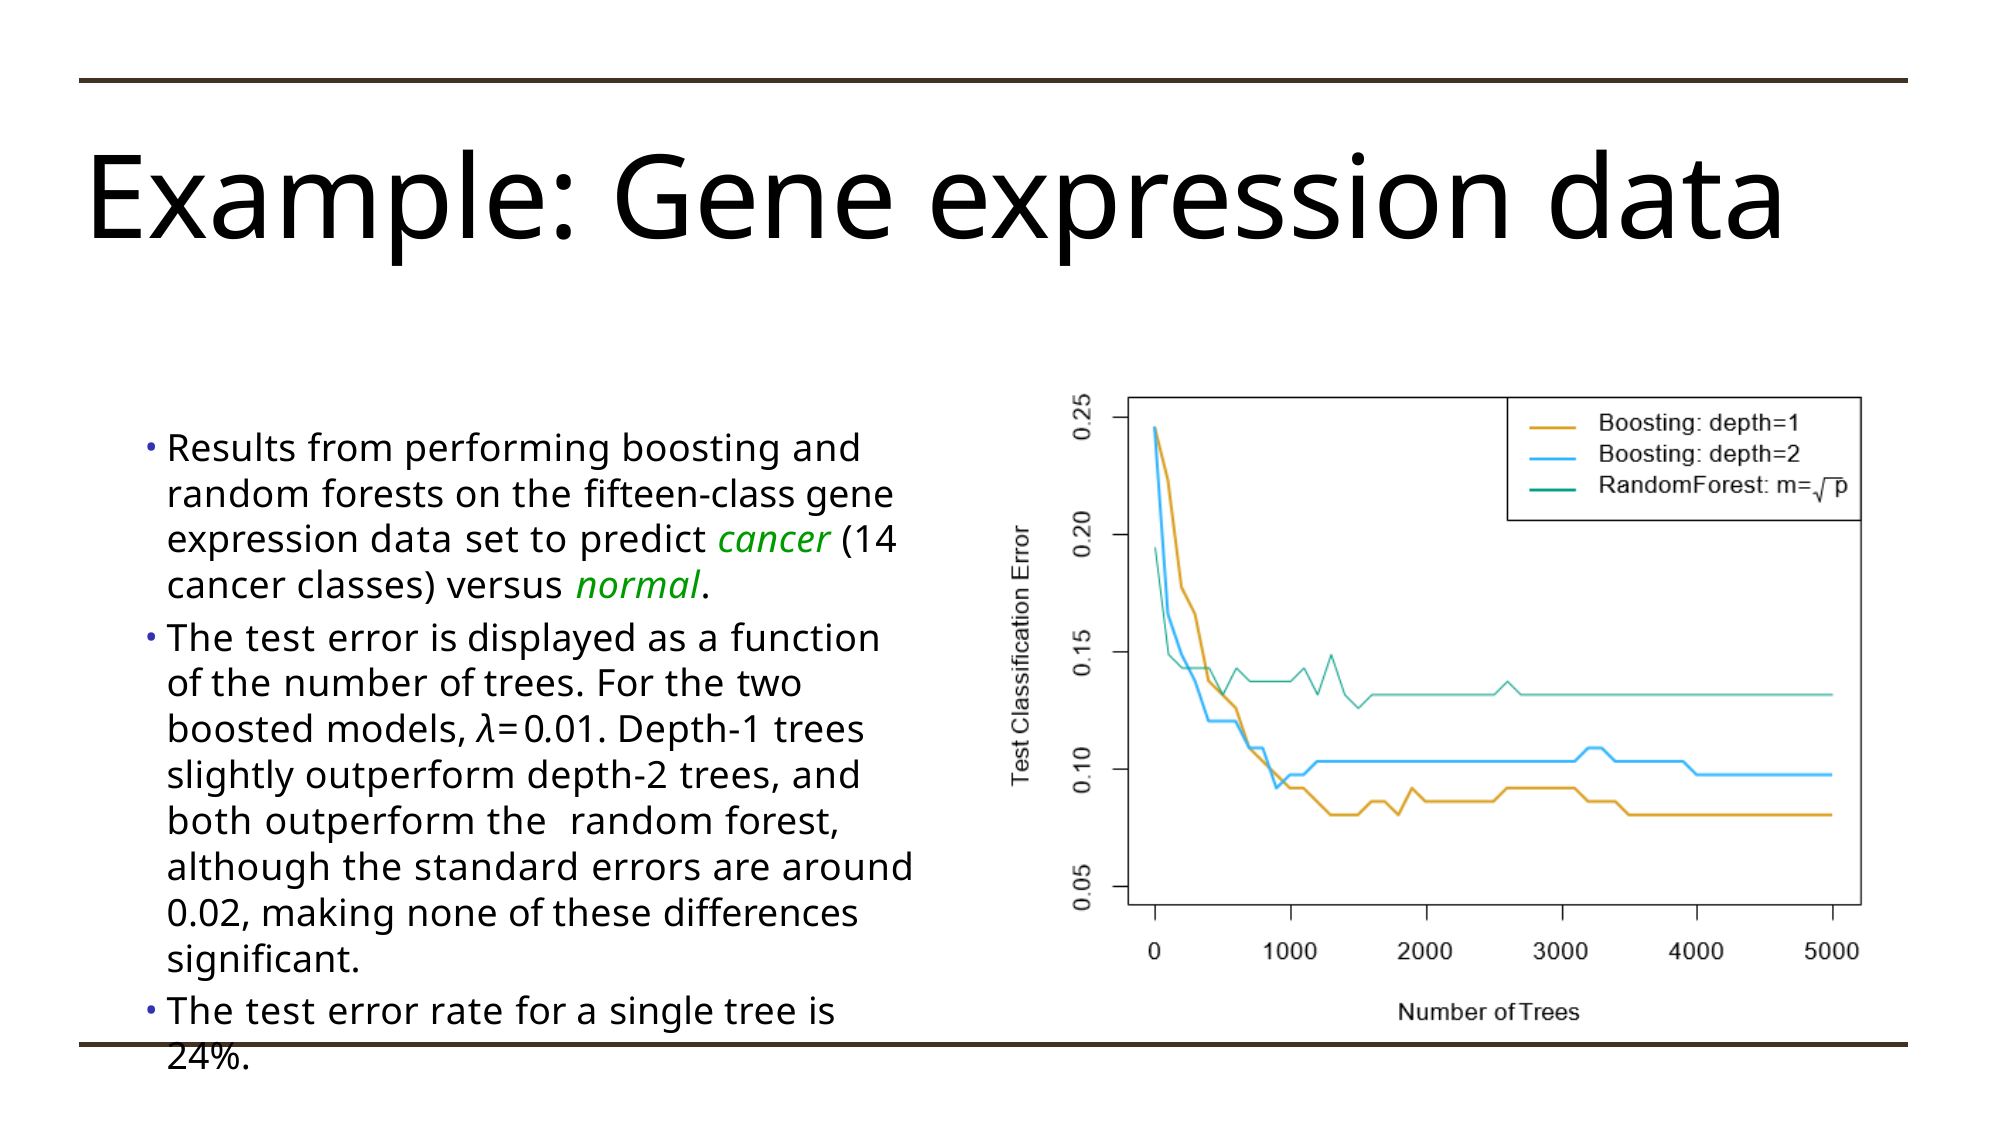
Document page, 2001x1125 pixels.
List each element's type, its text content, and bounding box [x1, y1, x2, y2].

text_box Results from performing boosting and random forests on the fifteen-class gene expression data set to predict cancer (14 cancer classes) versus normal. The test error is displayed as a function of the number of trees. For the two boosted models, λ=0.01. Depth-1 trees slightly outperform depth-2 trees, and both outperform the random forest, although the standard errors are around 0.02, making none of these differences significant. The test error rate for a single tree is 24%. [128, 415, 940, 1084]
title Example: Gene expression data [68, 84, 1813, 303]
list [999, 380, 1889, 1040]
